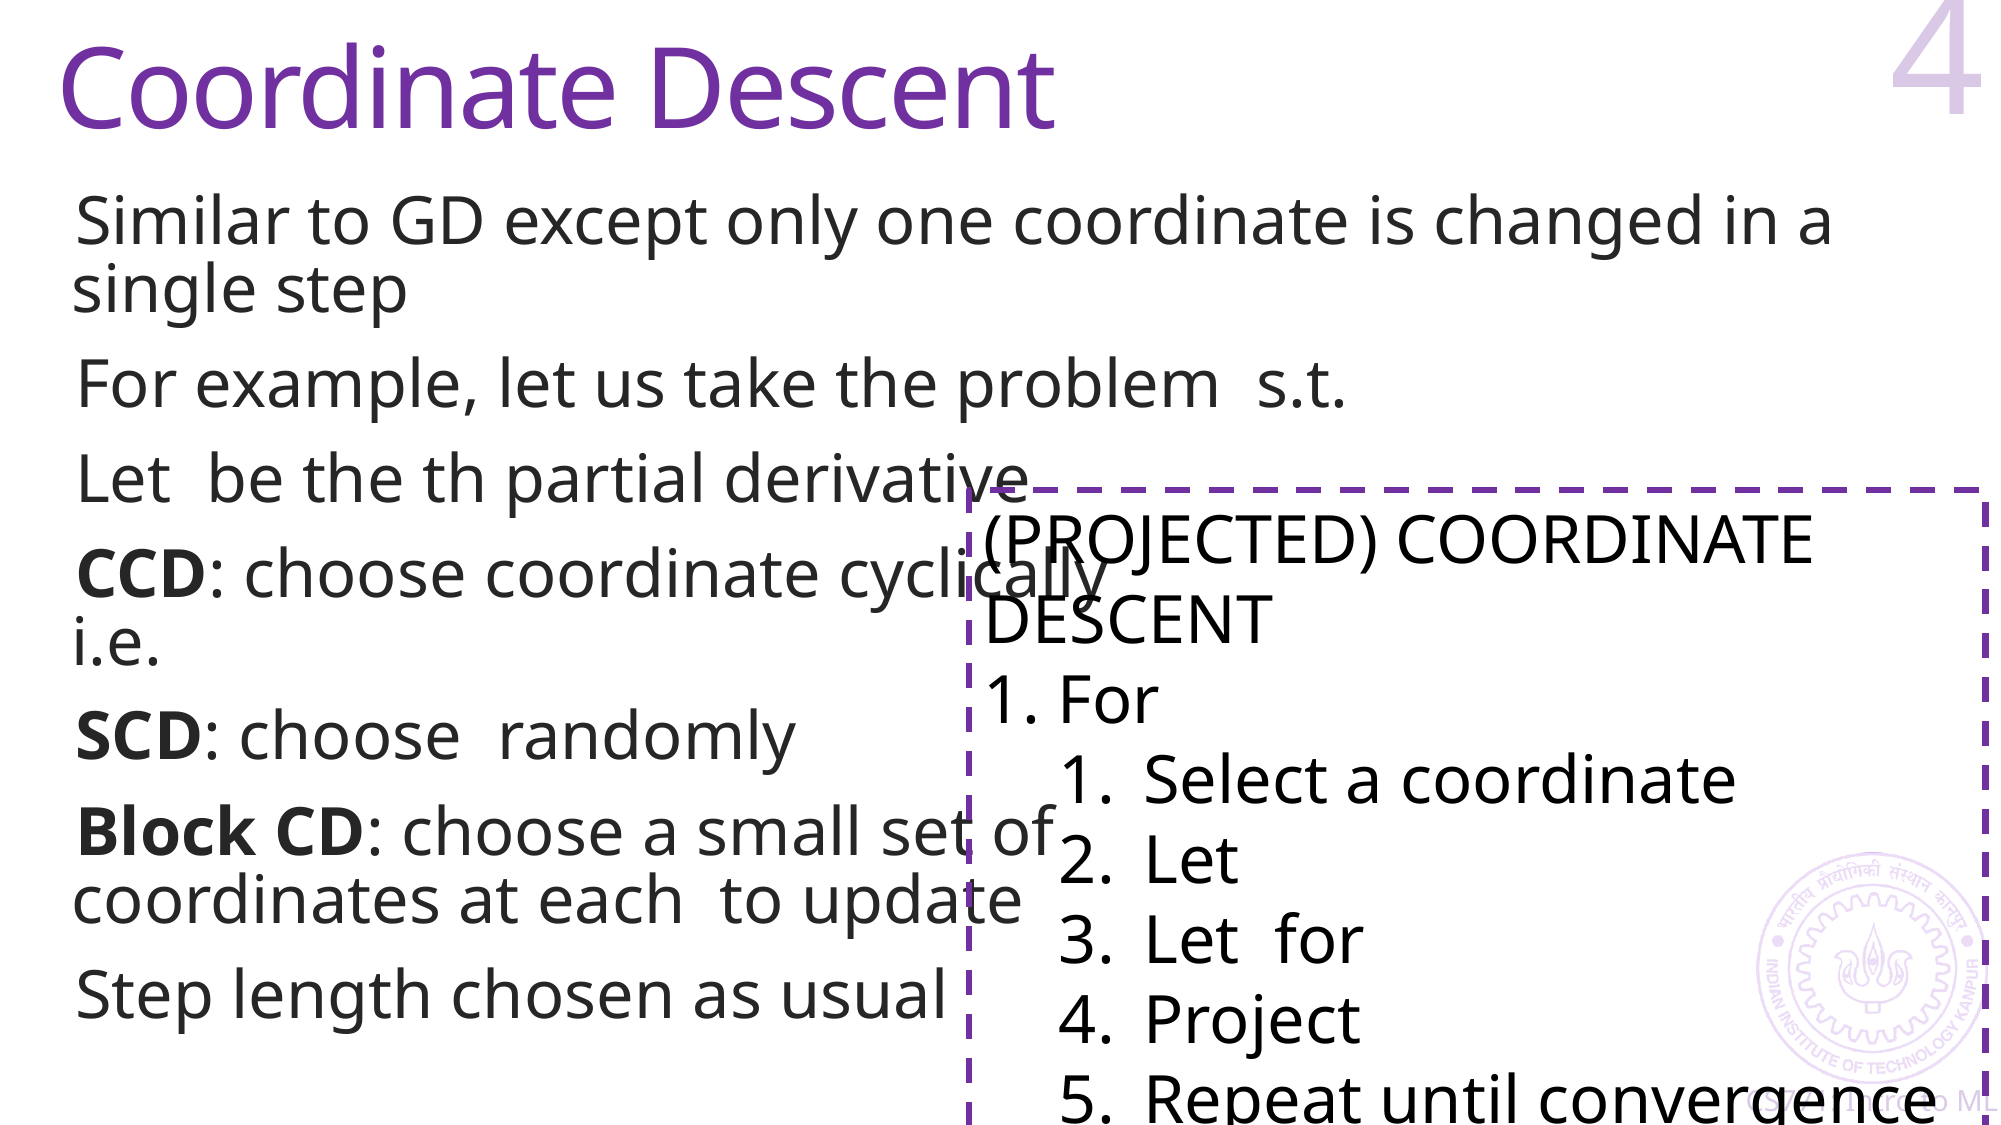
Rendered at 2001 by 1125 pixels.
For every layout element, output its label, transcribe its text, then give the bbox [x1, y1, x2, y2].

title Coordinate Descent [41, 5, 1945, 183]
slide_number 4 [1520, 6, 2000, 183]
